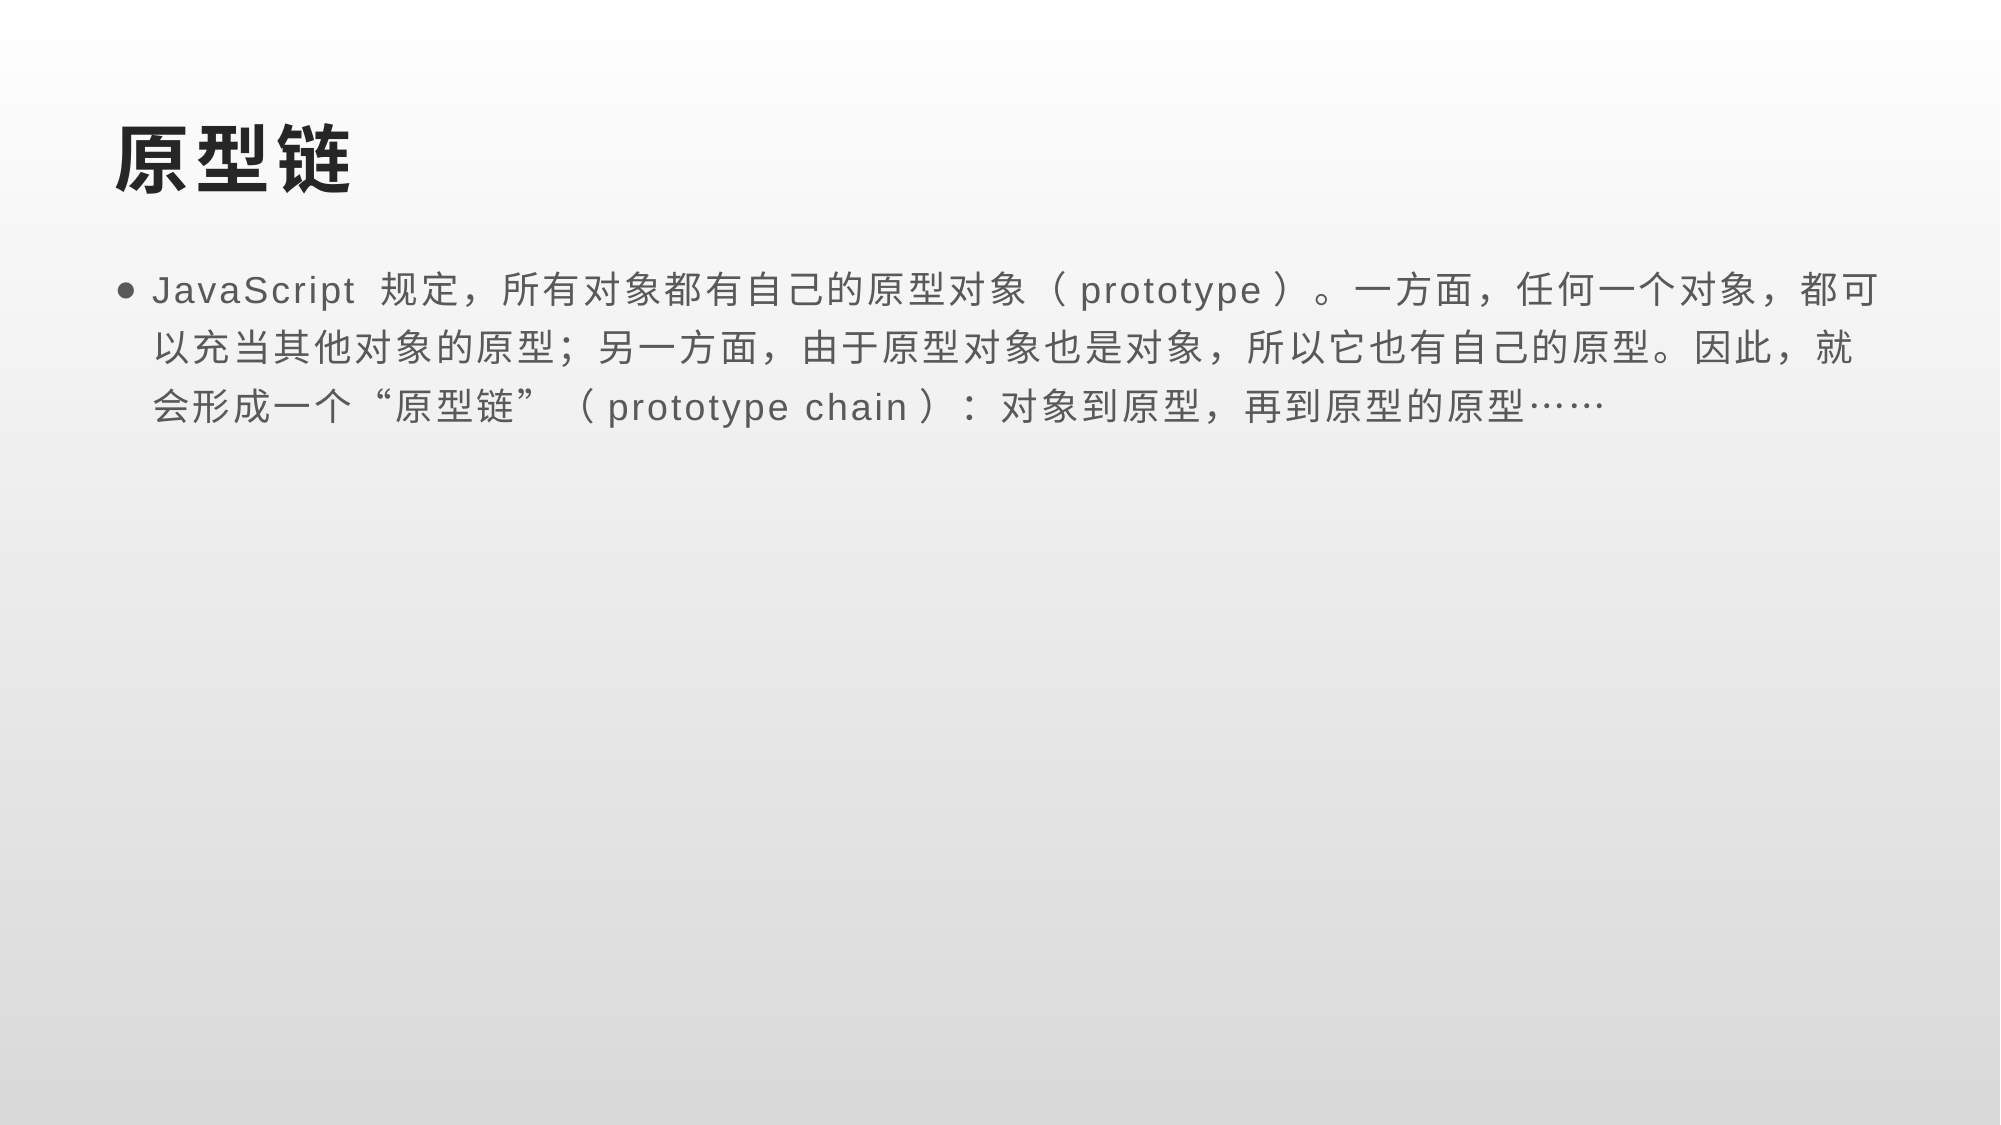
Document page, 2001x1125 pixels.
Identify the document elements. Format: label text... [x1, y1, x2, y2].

list JavaScript 规定，所有对象都有自己的原型对象（prototype）。一方面，任何一个对象，都可以充当其他对象的原型；另一方面，由于原型对象也是对象，所以它也有自己的原型。因此，就会形成一个“原型链”（prototype chain）：对象到原型，再到原型的原型…… [99, 244, 1900, 1026]
title 原型链 [99, 99, 1900, 216]
